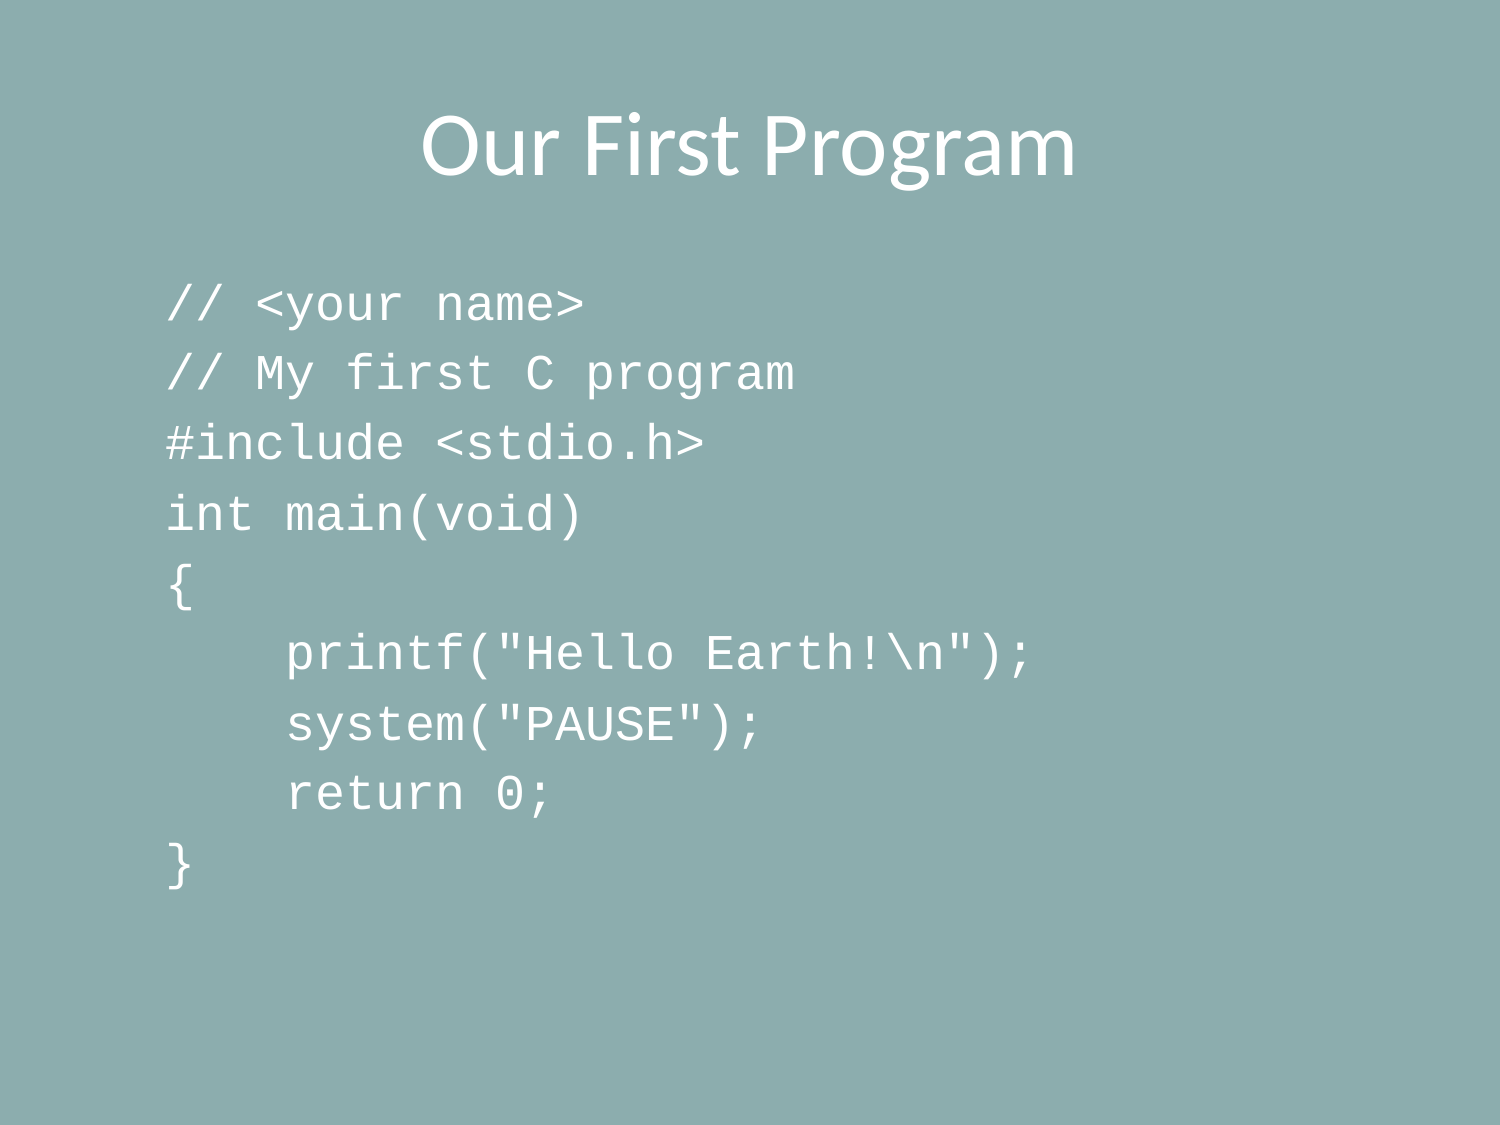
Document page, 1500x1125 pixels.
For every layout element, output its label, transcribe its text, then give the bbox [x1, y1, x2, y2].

title Our First Program [75, 45, 1425, 233]
list // <your name> // My first C program #include <stdio.h> int main(void) { printf("Hello Earth!\n"); system("PAUSE"); return 0; } [75, 262, 1425, 1005]
